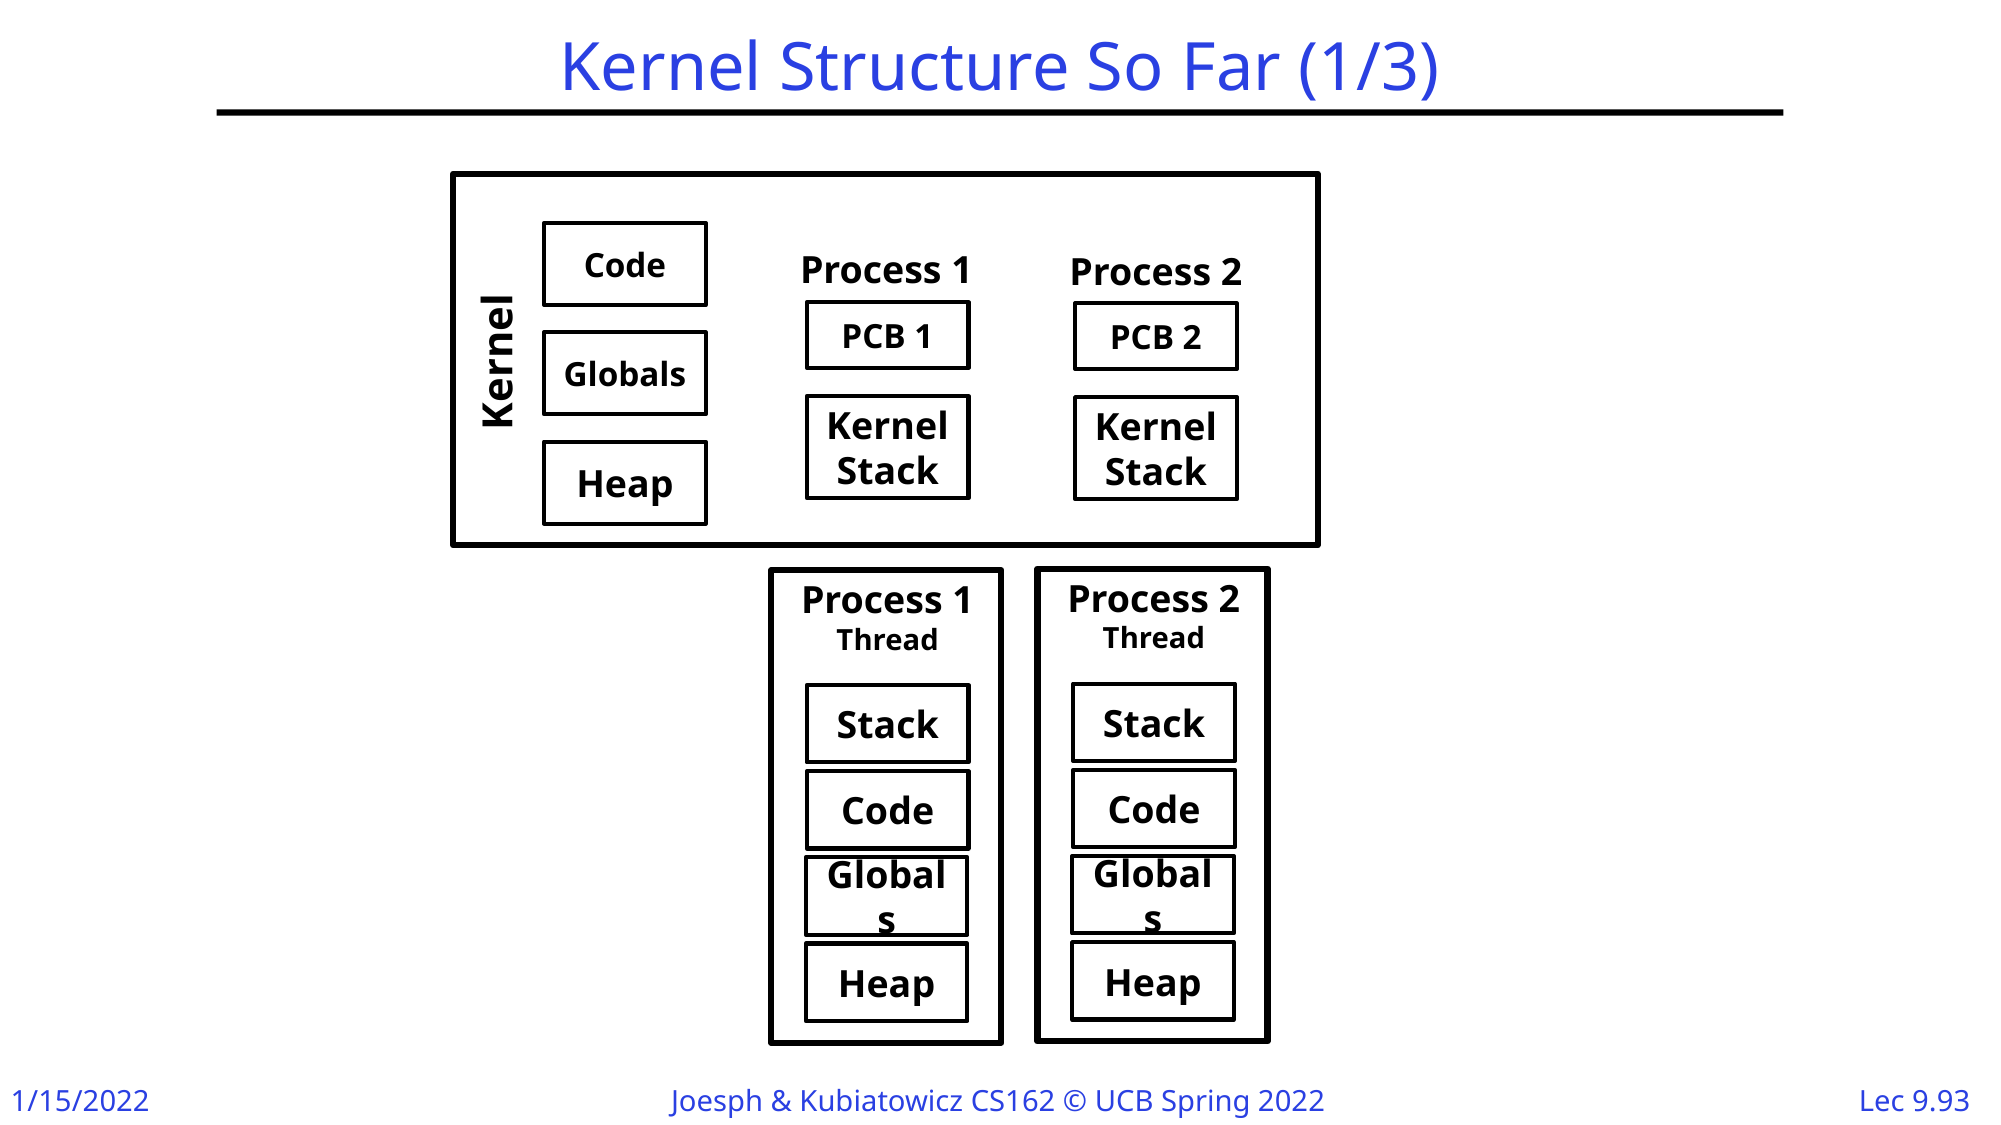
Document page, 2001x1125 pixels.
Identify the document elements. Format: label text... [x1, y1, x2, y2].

text_box [1035, 567, 1270, 1043]
title Kernel Structure So Far (1/3) [216, 24, 1784, 113]
text_box [769, 568, 1003, 1045]
text_box [451, 172, 1320, 547]
